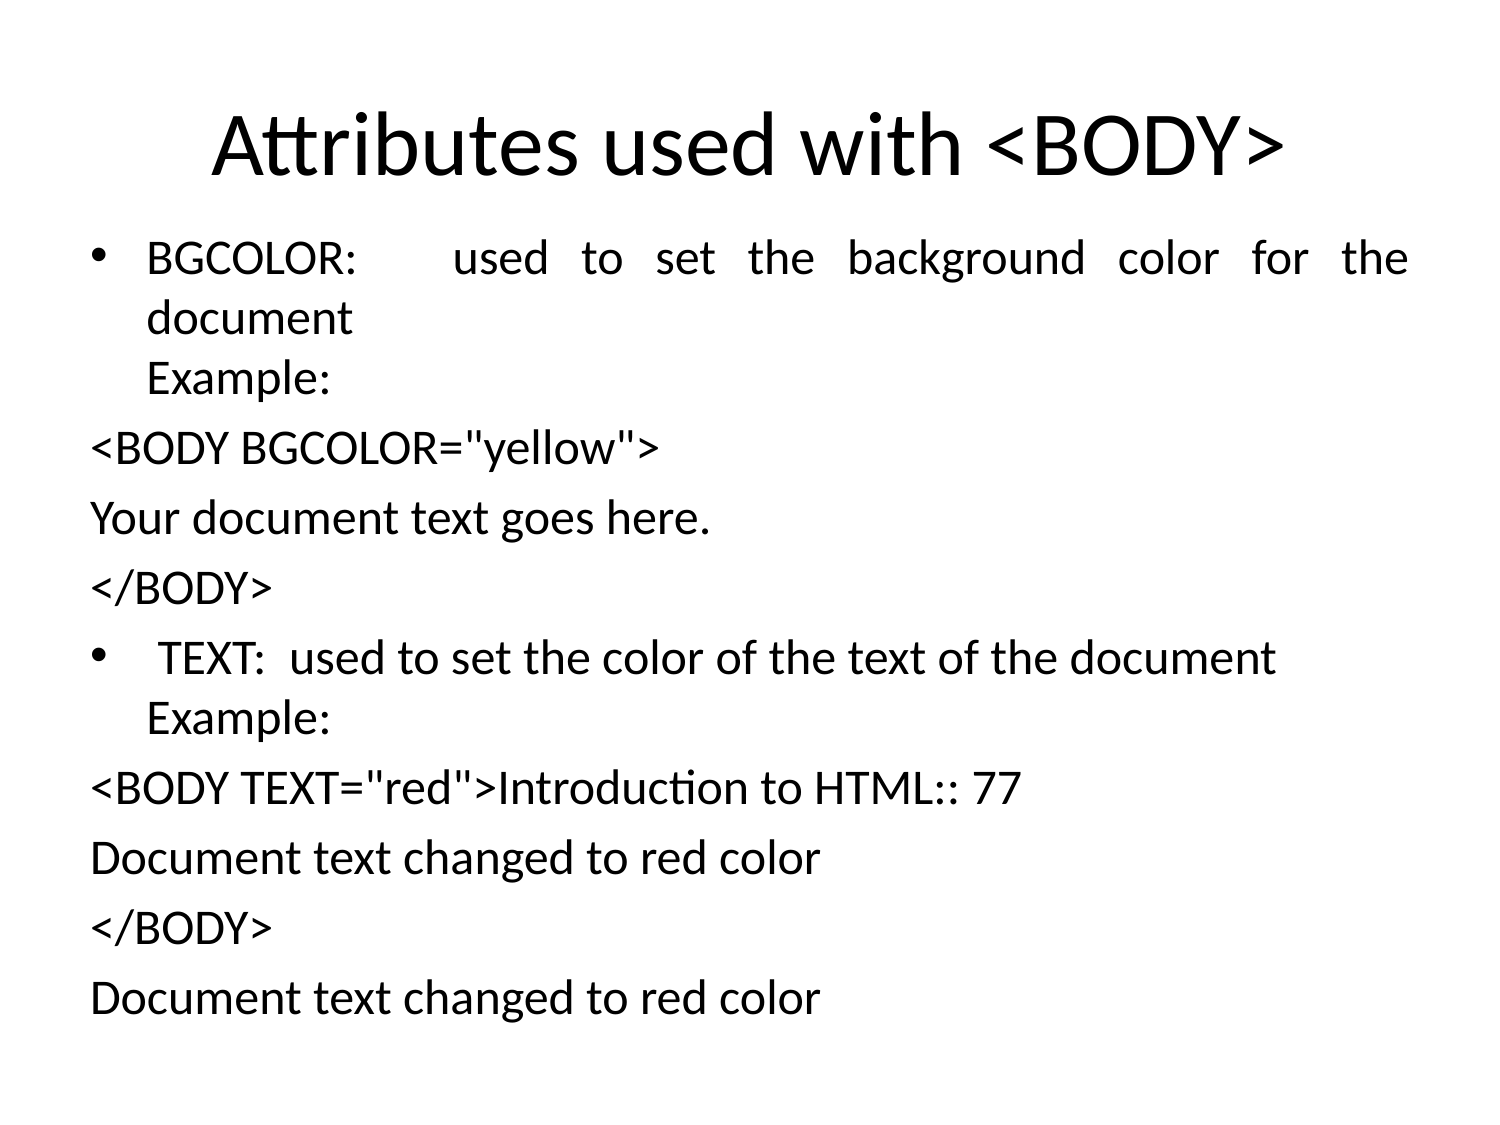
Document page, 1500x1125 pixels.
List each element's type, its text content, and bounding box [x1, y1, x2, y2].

list BGCOLOR: used to set the background color for the document Example: <BODY BGCOLOR="yellow"> Your document text goes here. </BODY> TEXT: used to set the color of the text of the document Example: <BODY TEXT="red">Introduction to HTML:: 77 Document text changed to red color </BODY> Document text changed to red color [75, 217, 1425, 1043]
title Attributes used with <BODY> [75, 45, 1425, 217]
